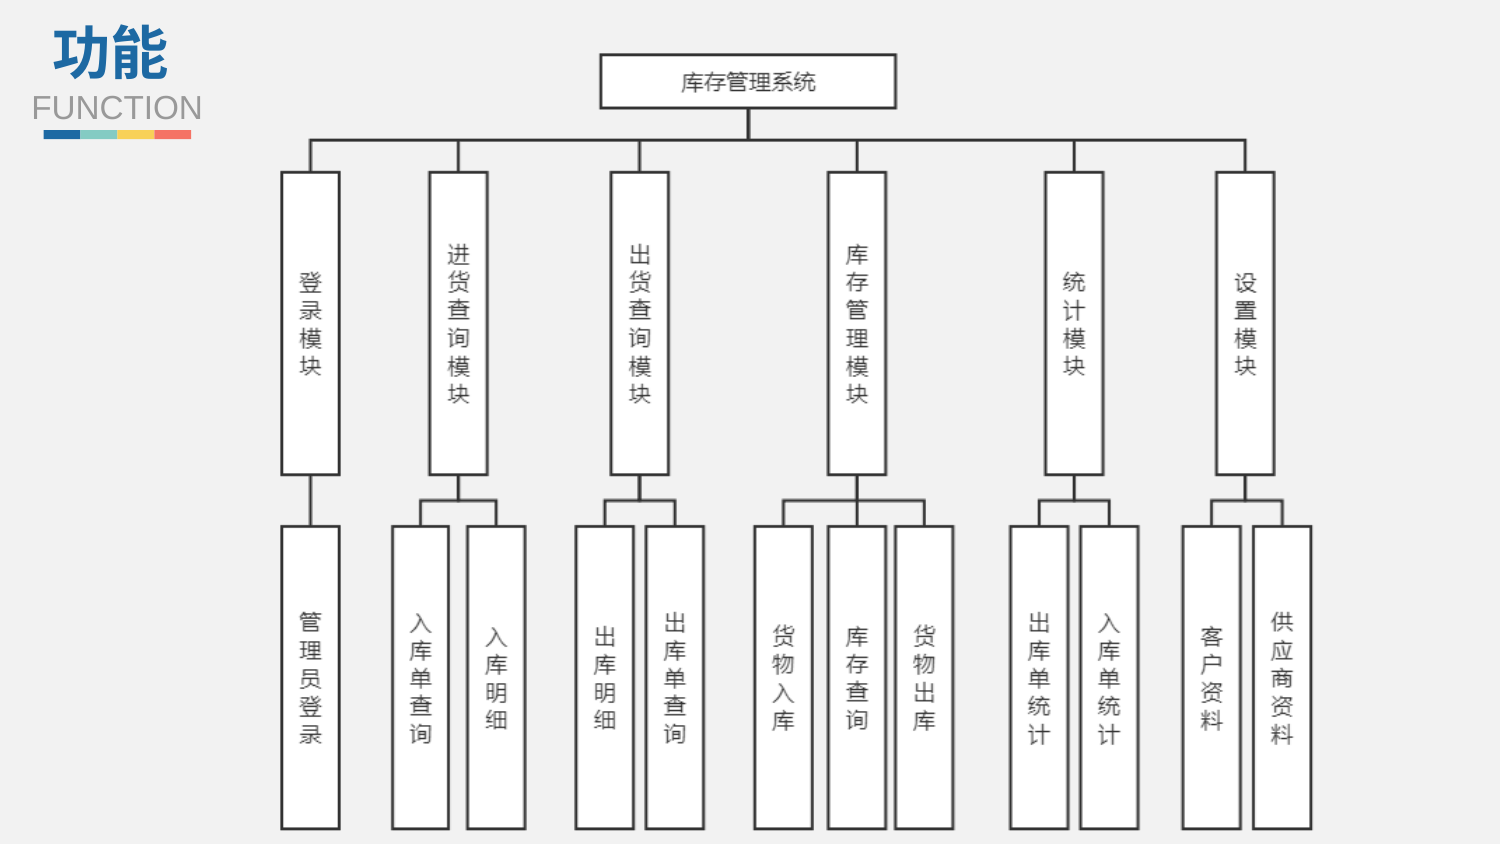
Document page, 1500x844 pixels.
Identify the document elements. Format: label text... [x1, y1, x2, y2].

picture [246, 19, 1346, 844]
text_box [43, 129, 192, 140]
text_box 功能FUNCTION [0, 8, 239, 134]
